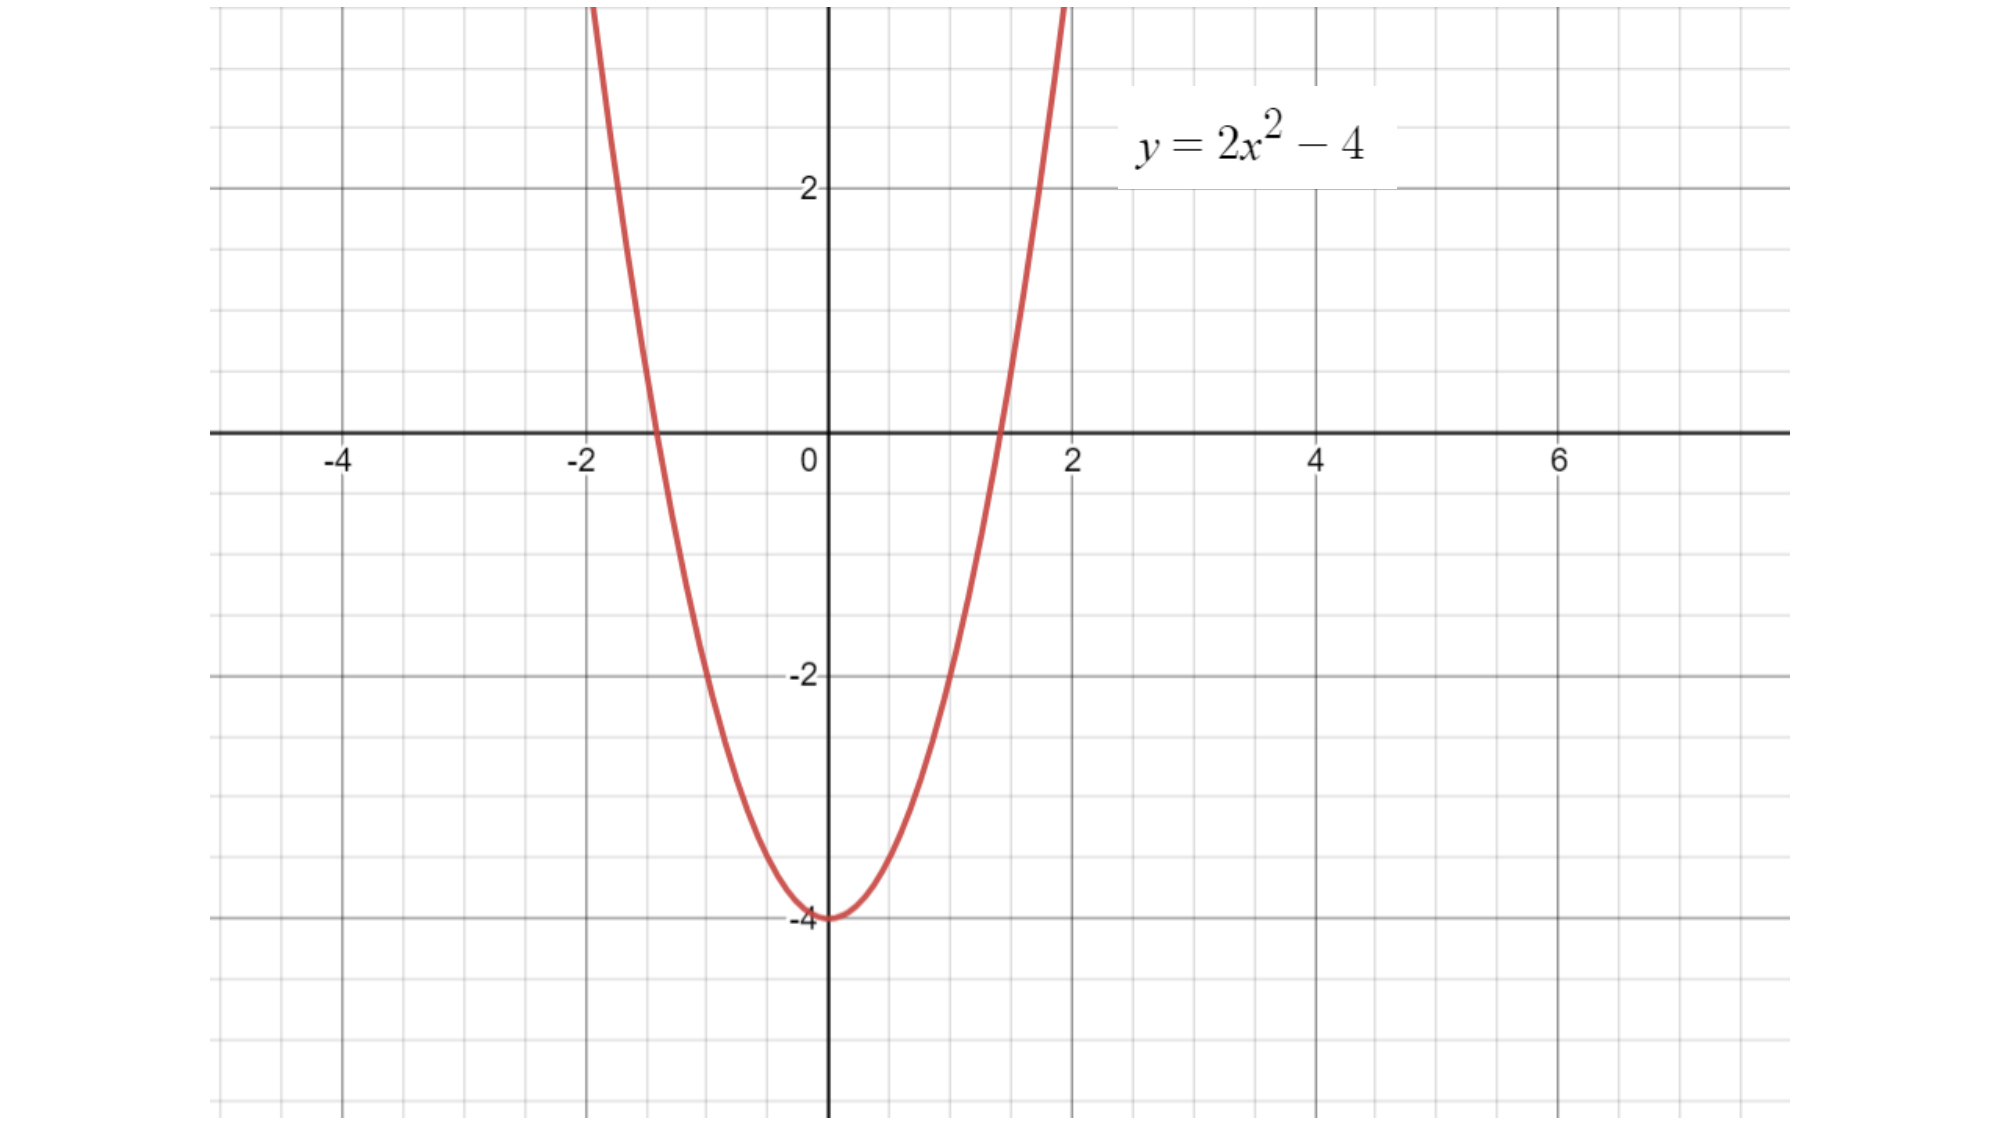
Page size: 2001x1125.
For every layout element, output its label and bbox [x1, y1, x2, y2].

text_box [210, 7, 1790, 1118]
